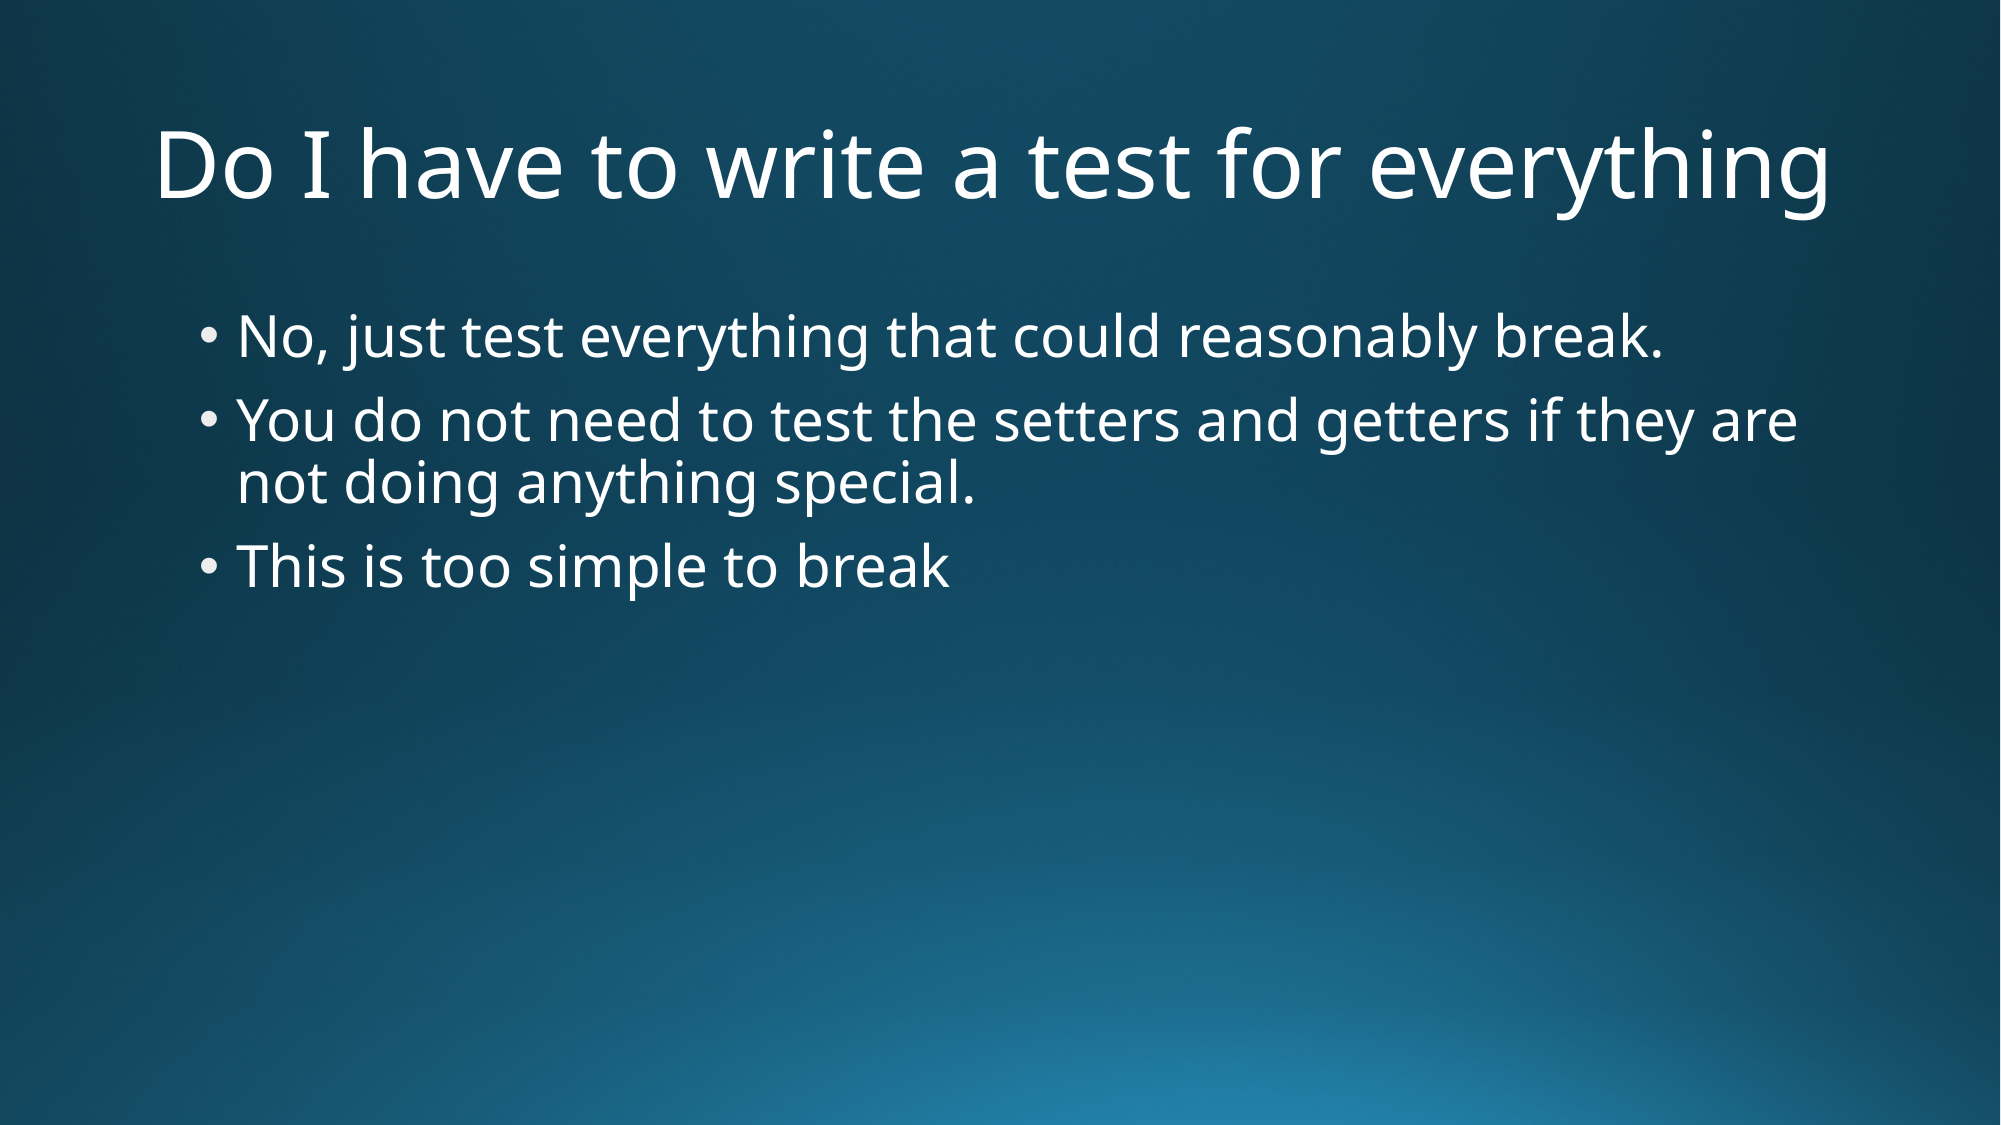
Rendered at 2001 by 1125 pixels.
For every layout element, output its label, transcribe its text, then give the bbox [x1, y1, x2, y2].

list No, just test everything that could reasonably break. You do not need to test the setters and getters if they are not doing anything special. This is too simple to break [183, 299, 1863, 1014]
picture [0, 0, 2001, 1125]
title Do I have to write a test for everything [137, 59, 1863, 278]
